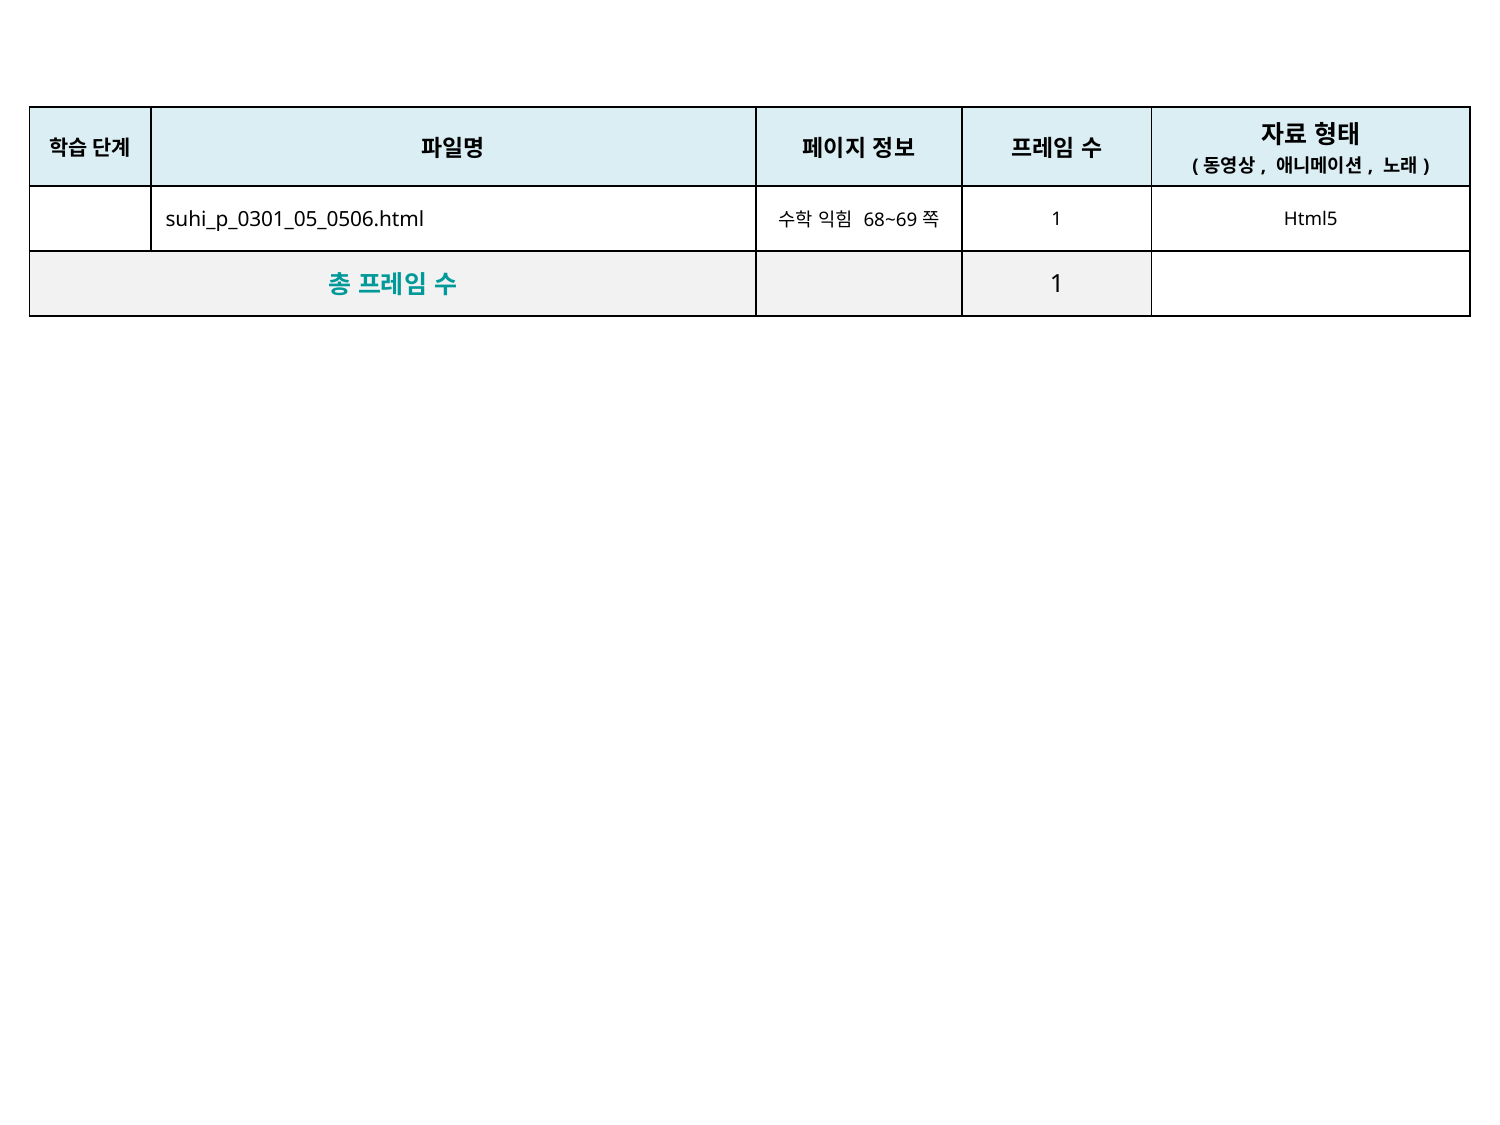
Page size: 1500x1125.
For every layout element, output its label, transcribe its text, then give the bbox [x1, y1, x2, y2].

table_header 파일명 [152, 108, 755, 185]
table_header 프레임 수 [963, 108, 1151, 185]
table_header 자료 형태 (동영상, 애니메이션, 노래) [1152, 108, 1469, 185]
table_cell Html5 [1152, 187, 1469, 250]
table_cell [1152, 252, 1469, 315]
table_cell [757, 252, 961, 315]
table_cell 1 [963, 252, 1151, 315]
table_cell [30, 187, 150, 250]
table_cell suhi_p_0301_05_0506.html [152, 187, 755, 250]
table_header 학습 단계 [30, 108, 150, 185]
table_header 페이지 정보 [757, 108, 961, 185]
table_cell 총 프레임 수 [30, 252, 755, 315]
table_cell 수학 익힘 68~69쪽 [757, 187, 961, 250]
table_cell 1 [963, 187, 1151, 250]
